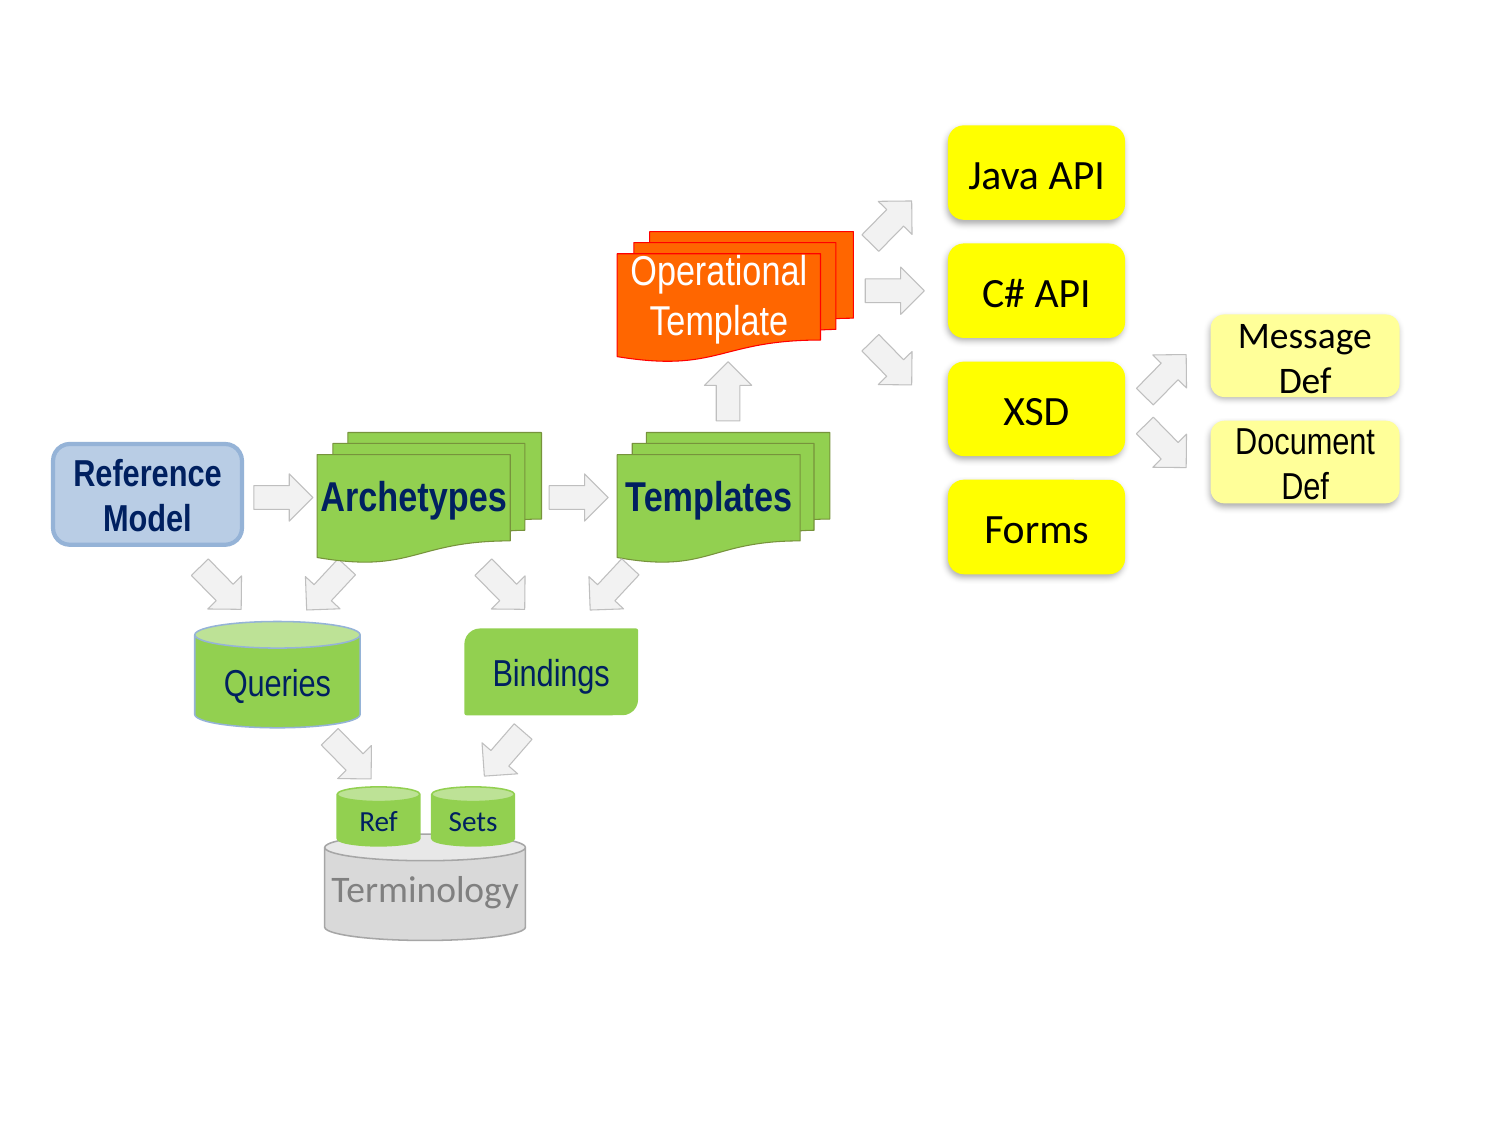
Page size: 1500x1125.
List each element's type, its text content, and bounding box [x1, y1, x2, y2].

text_box [547, 471, 611, 524]
text_box Operational Template [615, 229, 856, 364]
text_box [859, 198, 915, 254]
text_box [436, 789, 510, 799]
text_box [319, 726, 374, 782]
text_box [472, 556, 528, 612]
text_box Bindings [464, 628, 639, 716]
text_box Queries [192, 619, 363, 730]
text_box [313, 833, 538, 941]
text_box [586, 556, 642, 613]
text_box Forms [341, 789, 416, 799]
text_box Ref [335, 784, 422, 832]
text_box [251, 471, 314, 524]
text_box XSD [945, 359, 1128, 459]
text_box [303, 562, 358, 613]
text_box Archetypes [314, 430, 544, 565]
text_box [198, 624, 357, 645]
text_box Sets [429, 784, 517, 832]
text_box [859, 332, 915, 388]
text_box Document Def [1208, 418, 1402, 506]
text_box Forms [945, 477, 1128, 577]
text_box [1134, 415, 1189, 470]
text_box [189, 556, 244, 612]
text_box [863, 265, 927, 317]
text_box [1134, 352, 1189, 408]
text_box [479, 721, 535, 779]
text_box Message Def [1208, 312, 1402, 400]
text_box [702, 359, 754, 423]
text_box Templates [615, 430, 832, 565]
text_box Reference Model [50, 441, 245, 547]
text_box C# API [945, 241, 1128, 341]
text_box Java API [945, 123, 1128, 222]
